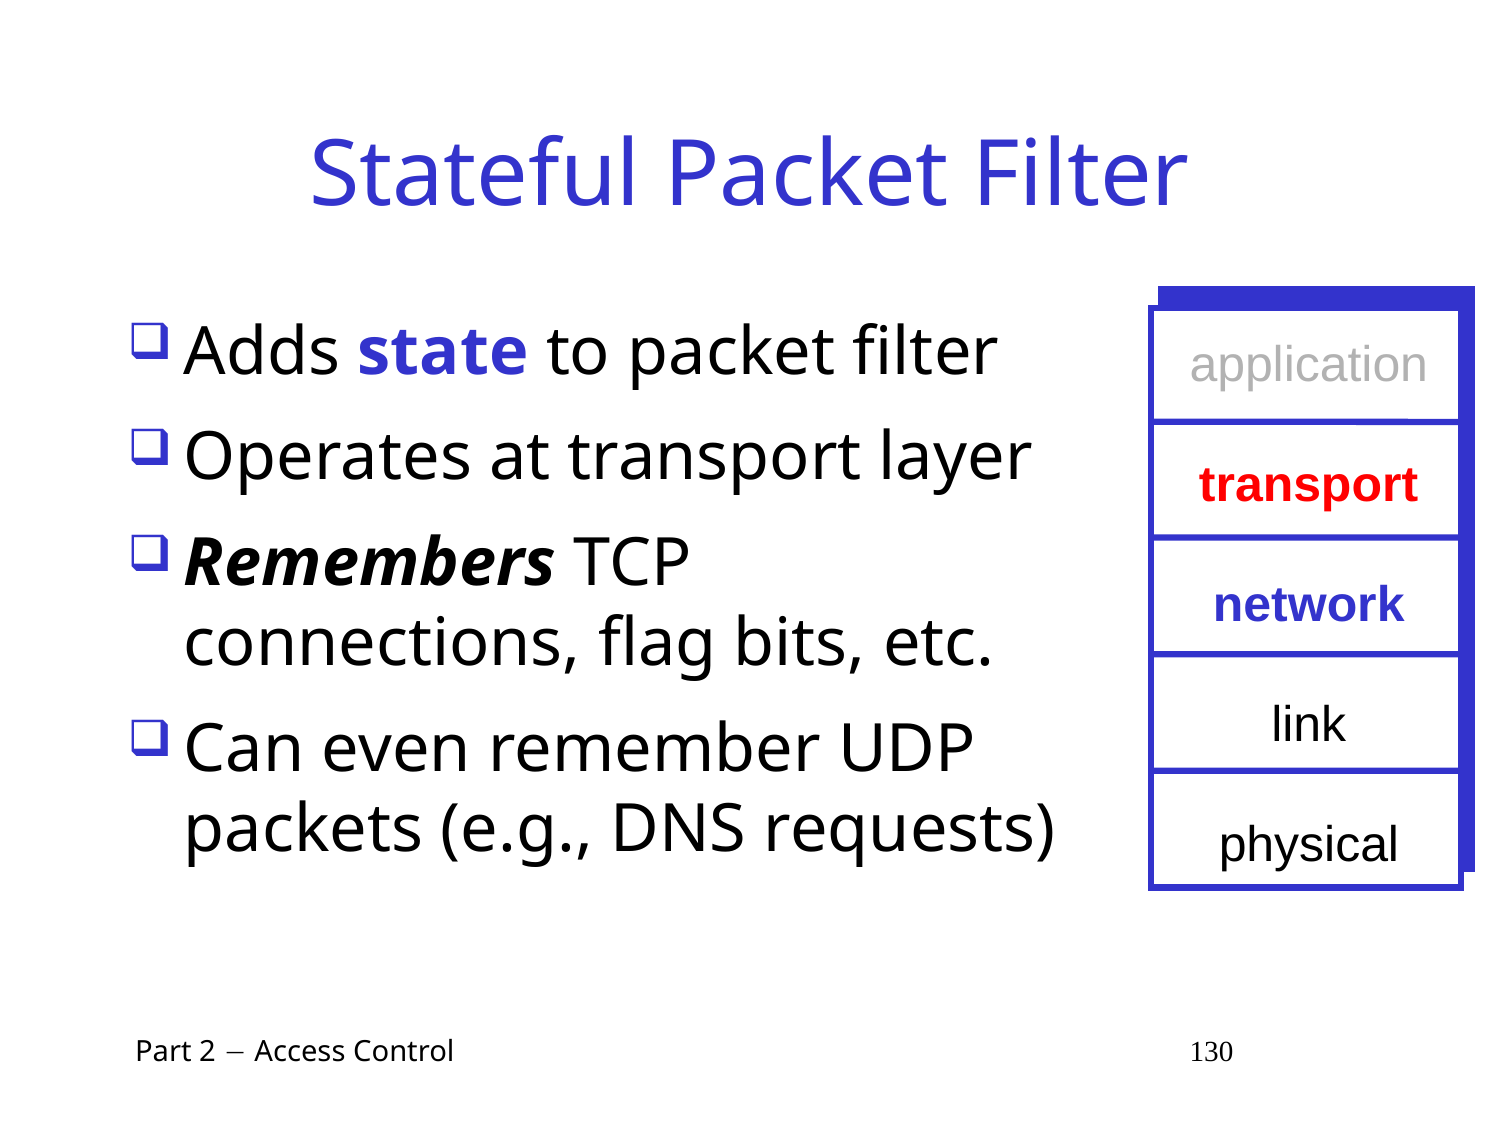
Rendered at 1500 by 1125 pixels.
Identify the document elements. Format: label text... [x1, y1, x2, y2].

list Adds state to packet filter Operates at transport layer Remembers TCP connections, flag bits, etc. Can even remember UDP packets (e.g., DNS requests) [112, 299, 1113, 976]
text_box [1161, 289, 1472, 869]
footer Part 2  Access Control 130 [112, 1024, 1401, 1101]
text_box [1149, 308, 1462, 888]
title Stateful Packet Filter [112, 74, 1388, 263]
